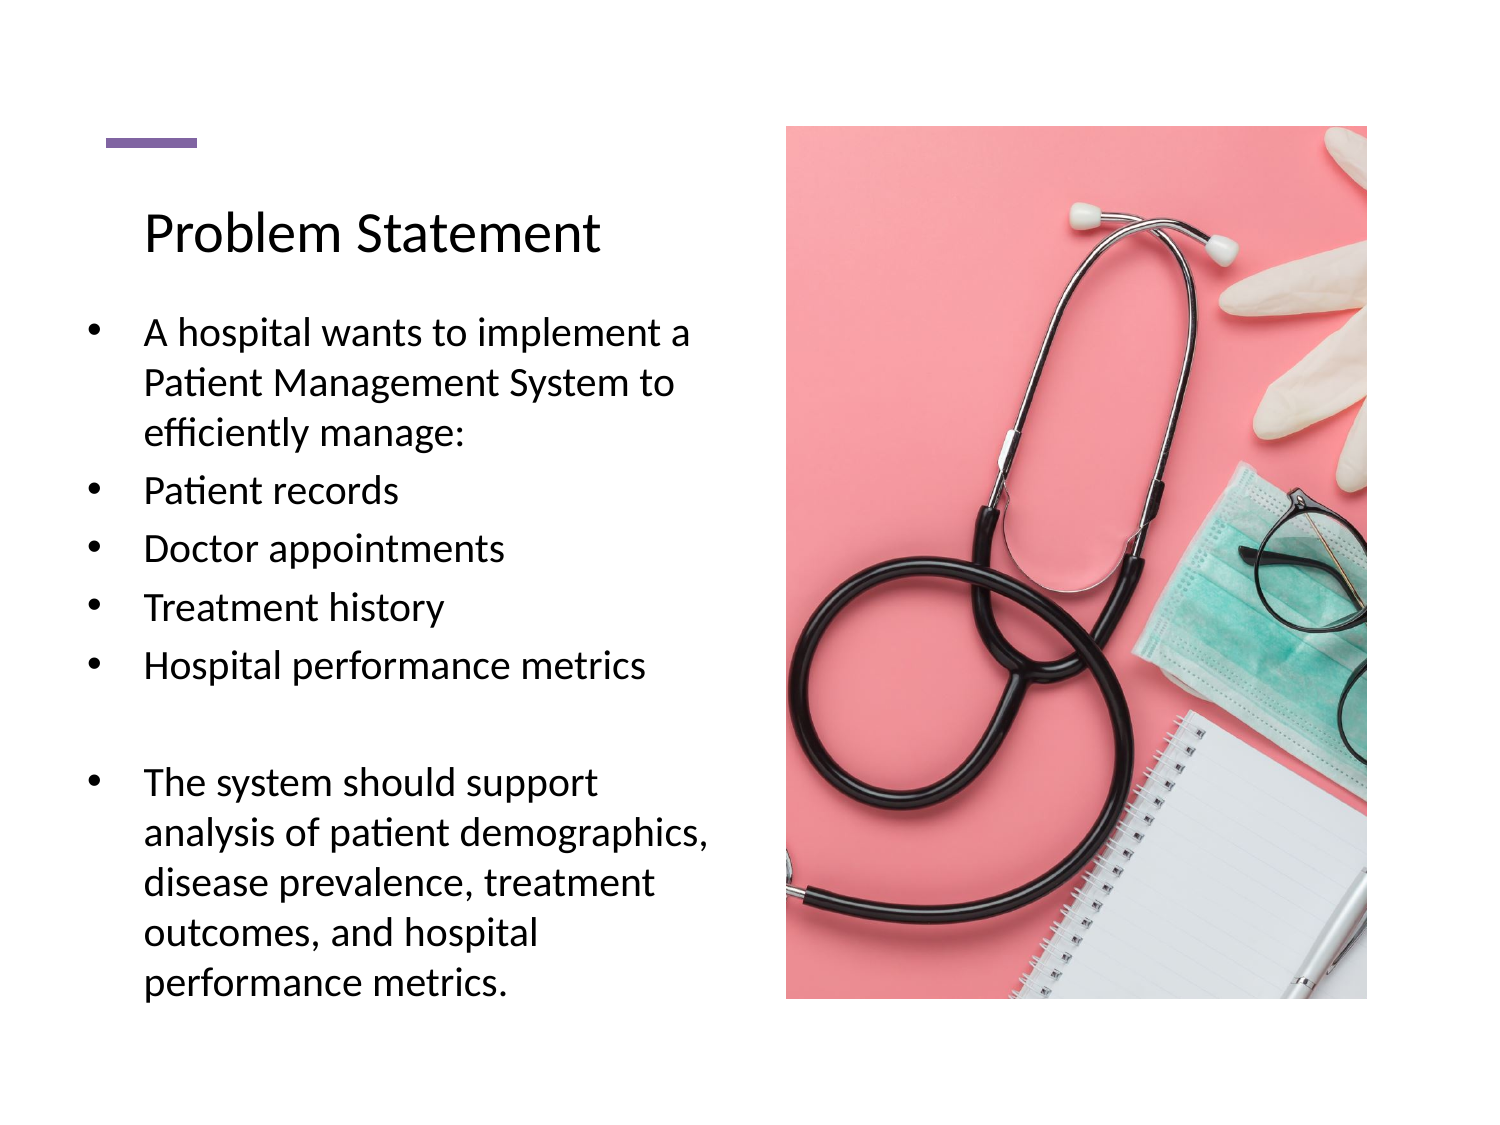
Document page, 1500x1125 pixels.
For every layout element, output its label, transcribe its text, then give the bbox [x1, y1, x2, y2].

picture [785, 126, 1368, 999]
title Problem Statement [93, 186, 653, 296]
list A hospital wants to implement a Patient Management System to efficiently manage: Patient records Doctor appointments Treatment history Hospital performance metrics The system should support analysis of patient demographics, disease prevalence, treatment outcomes, and hospital performance metrics. [72, 296, 750, 1049]
